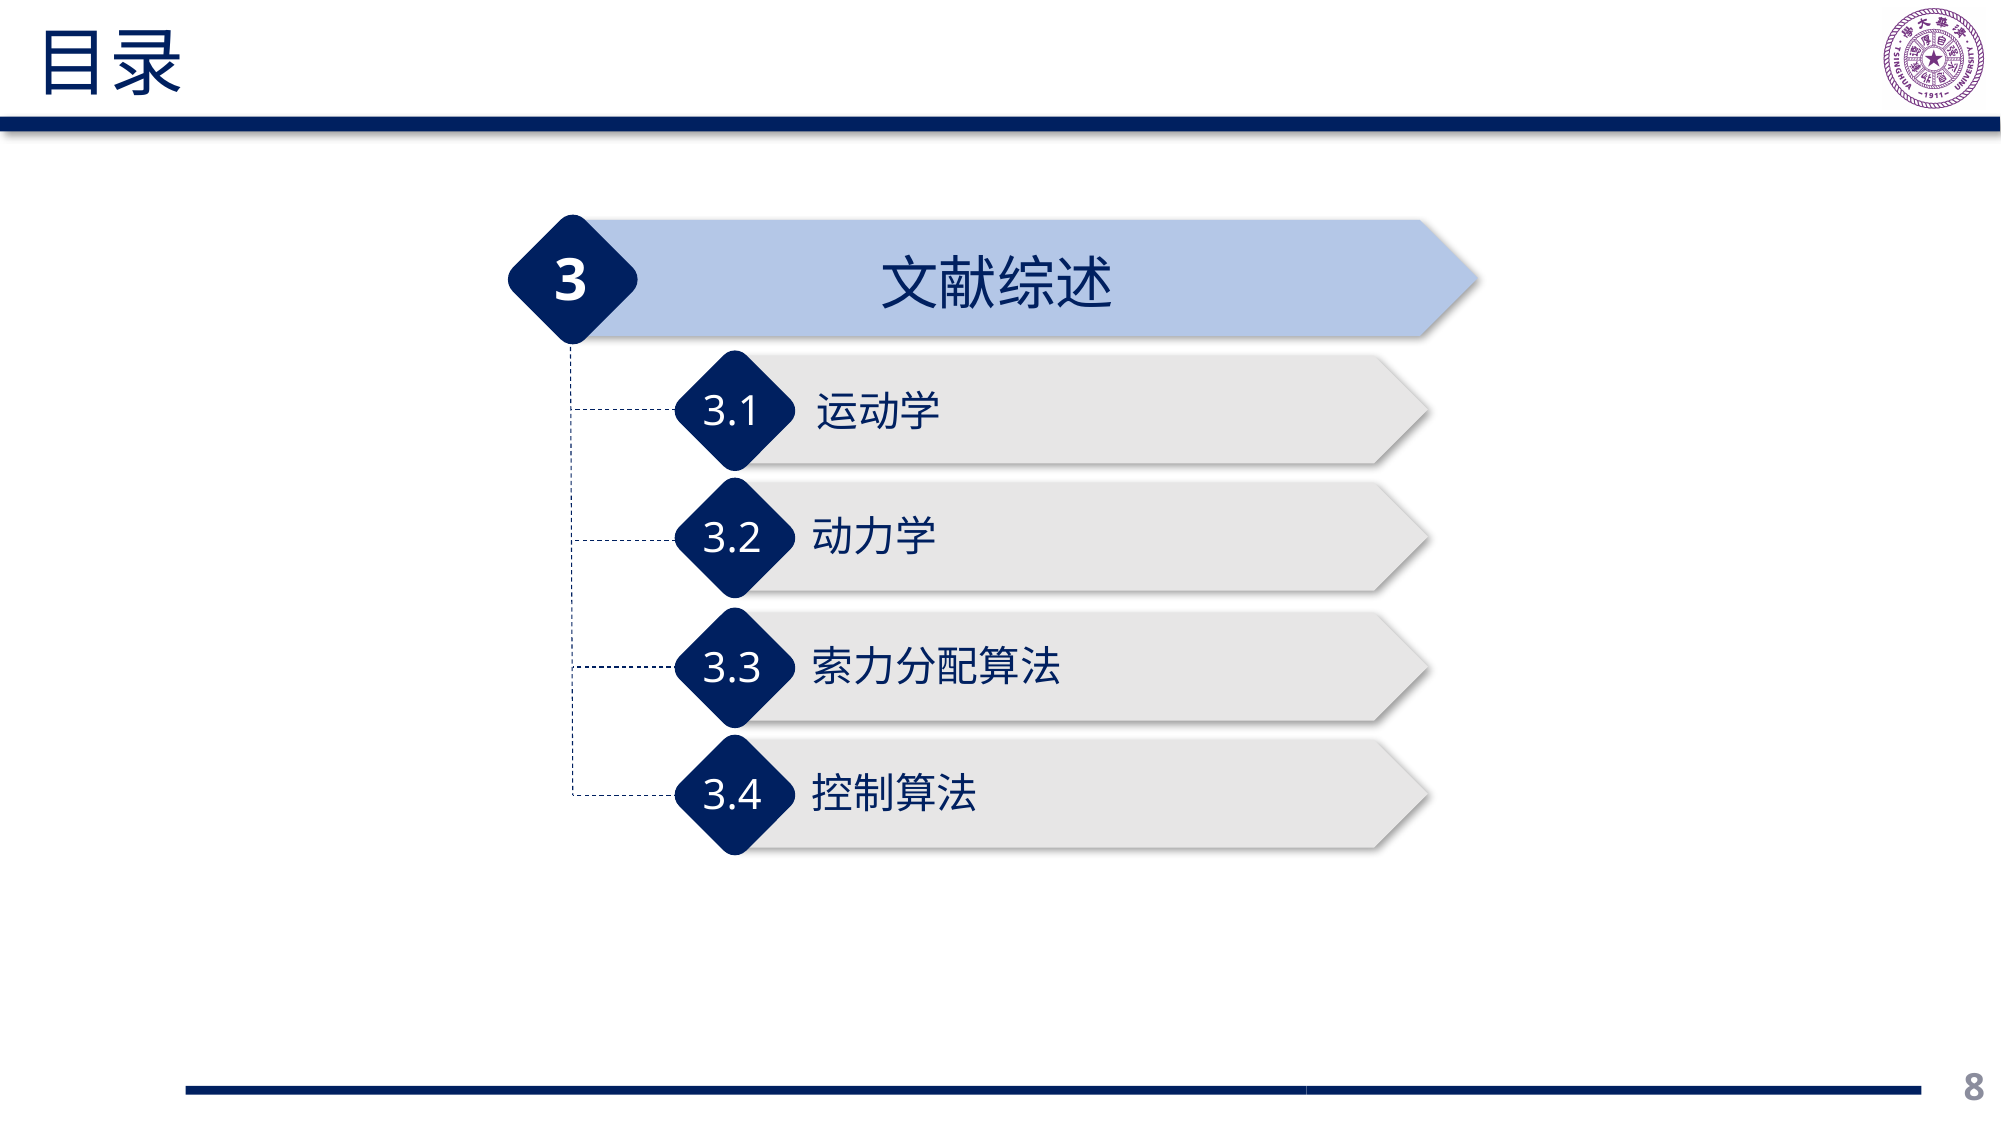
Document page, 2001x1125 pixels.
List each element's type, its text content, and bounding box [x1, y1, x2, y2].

slide_number 8 [1895, 1058, 2000, 1119]
picture [1882, 7, 1986, 110]
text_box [521, 220, 1478, 848]
